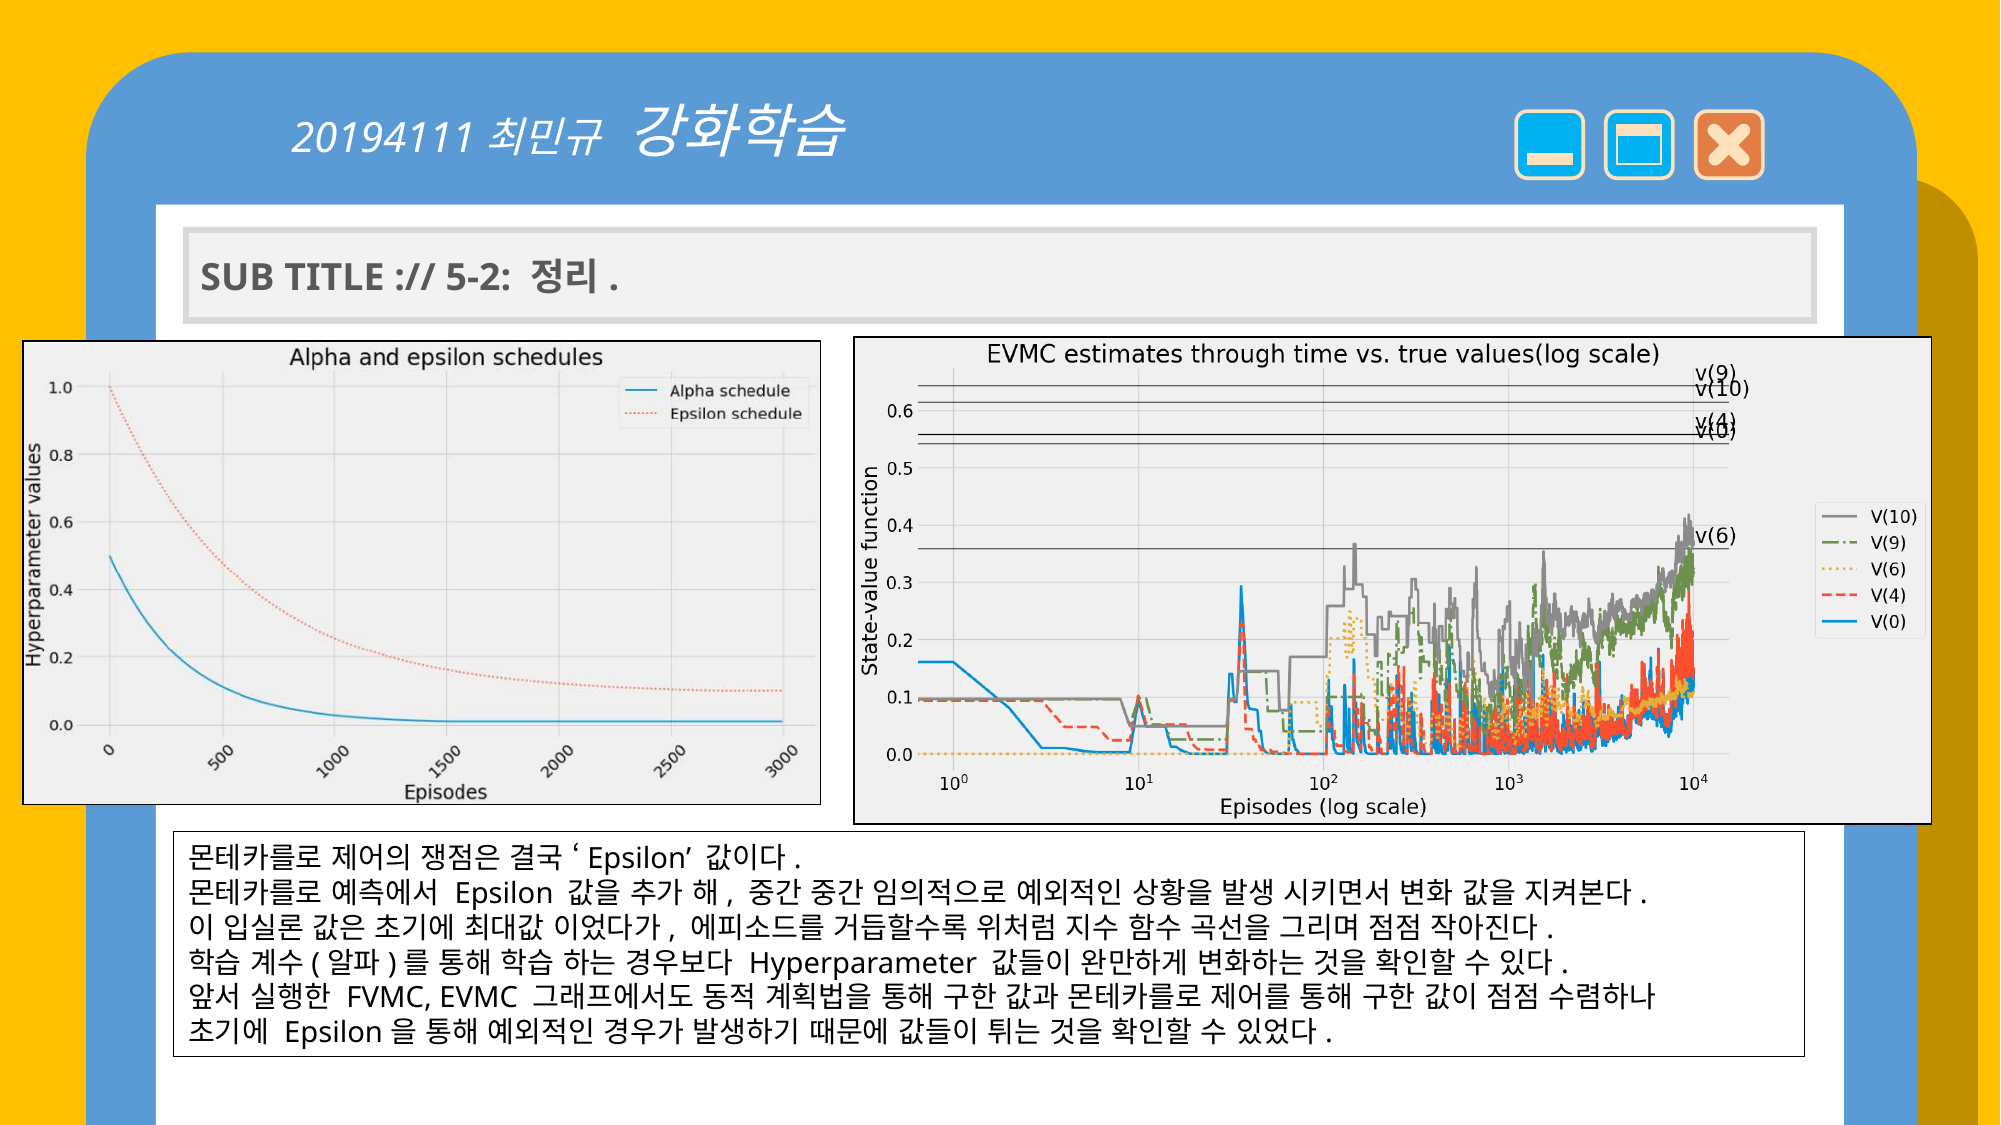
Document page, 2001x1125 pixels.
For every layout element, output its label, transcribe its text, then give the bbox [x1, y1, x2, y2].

text_box 몬테카를로 제어의 쟁점은 결국 ‘Epsilon’ 값이다. 몬테카를로 예측에서 Epsilon 값을 추가 해, 중간 중간 임의적으로 예외적인 상황을 발생 시키면서 변화 값을 지켜본다. 이 입실론 값은 초기에 최대값 이었다가, 에피소드를 거듭할수록 위처럼 지수 함수 곡선을 그리며 점점 작아진다. 학습 계수(알파)를 통해 학습 하는 경우보다 Hyperparameter 값들이 완만하게 변화하는 것을 확인할 수 있다. 앞서 실행한 FVMC, EVMC 그래프에서도 동적 계획법을 통해 구한 값과 몬테카를로 제어를 통해 구한 값이 점점 수렴하나 초기에 Epsilon을 통해 예외적인 경우가 발생하기 때문에 값들이 튀는 것을 확인할 수 있었다. [173, 831, 1805, 1057]
text_box [1919, 179, 1979, 1125]
text_box 20194111최민규 강화학습 [276, 86, 1102, 217]
text_box [1845, 825, 1919, 1125]
text_box [85, 805, 155, 1125]
text_box [125, 77, 1874, 170]
text_box [155, 204, 1845, 1125]
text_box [1516, 111, 1763, 179]
text_box [85, 51, 1919, 340]
picture [854, 337, 1931, 824]
picture [23, 341, 820, 804]
text_box SUB TITLE :// 5-2: 정리. [185, 229, 1815, 322]
